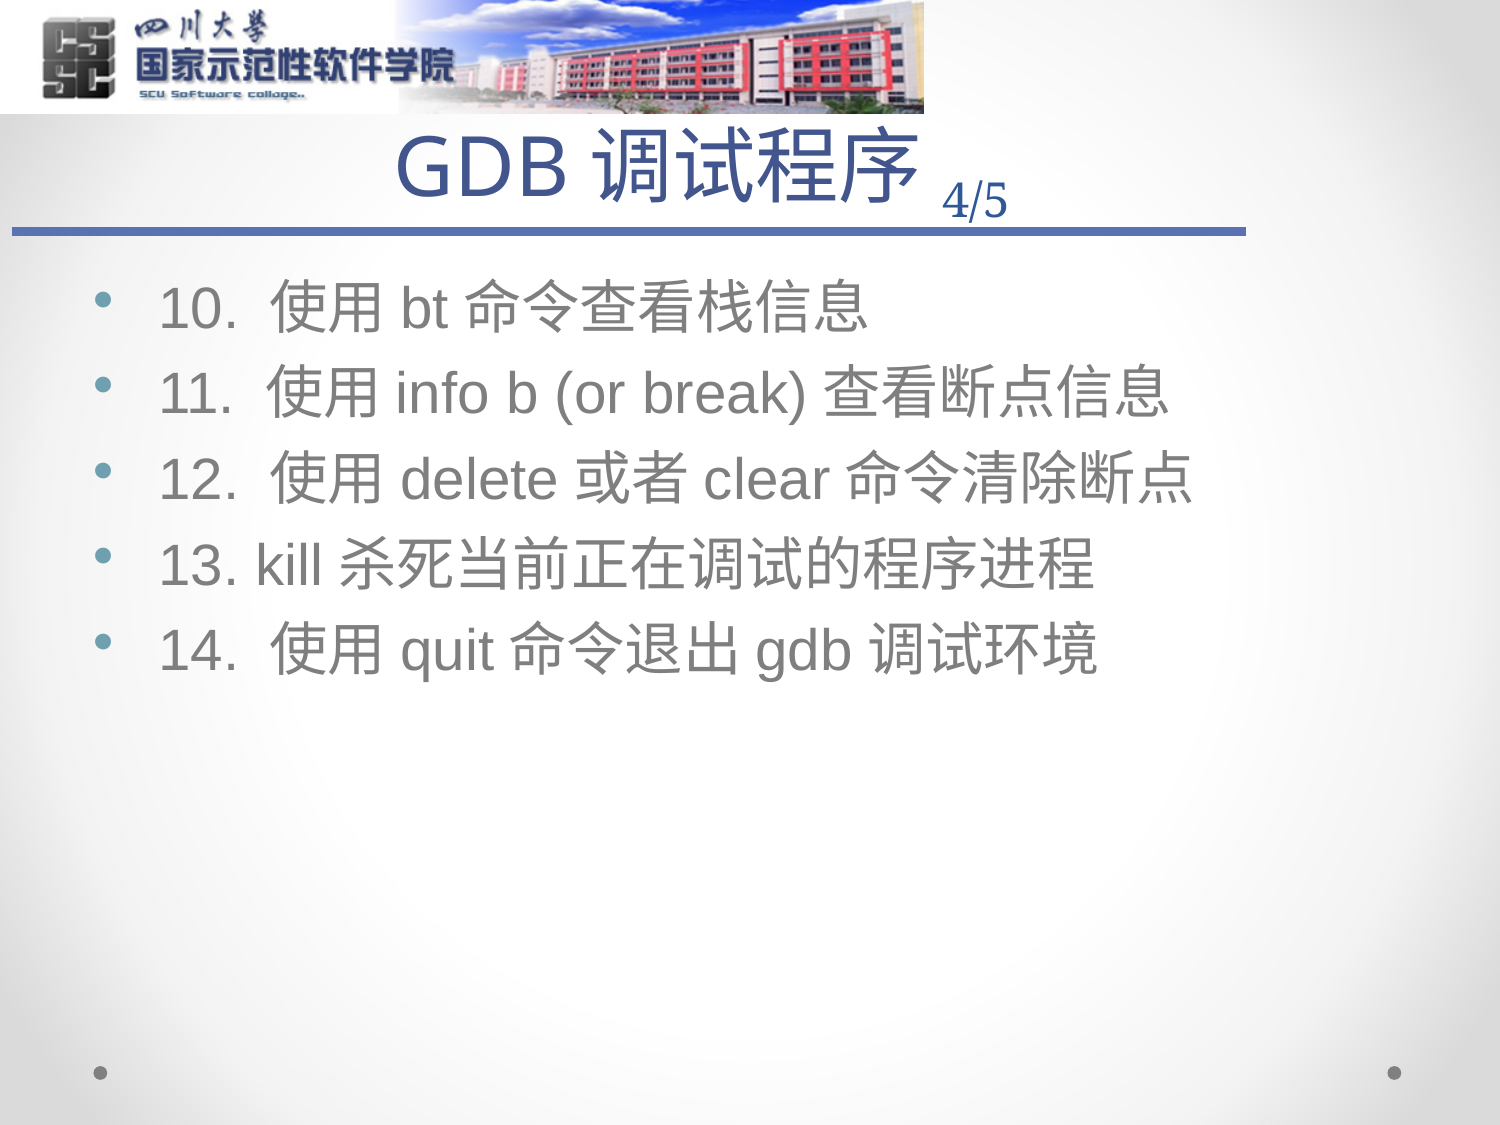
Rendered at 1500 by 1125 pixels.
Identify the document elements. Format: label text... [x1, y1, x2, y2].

picture [0, 0, 1500, 1125]
text_box 10. 使用bt命令查看栈信息 11. 使用info b (or break)查看断点信息 12. 使用delete或者clear命令清除断点 13. kill杀死当前正在调试的程序进程 14. 使用quit命令退出gdb调试环境 [75, 262, 1300, 1005]
title GDB调试程序4/5 [39, 57, 1365, 235]
